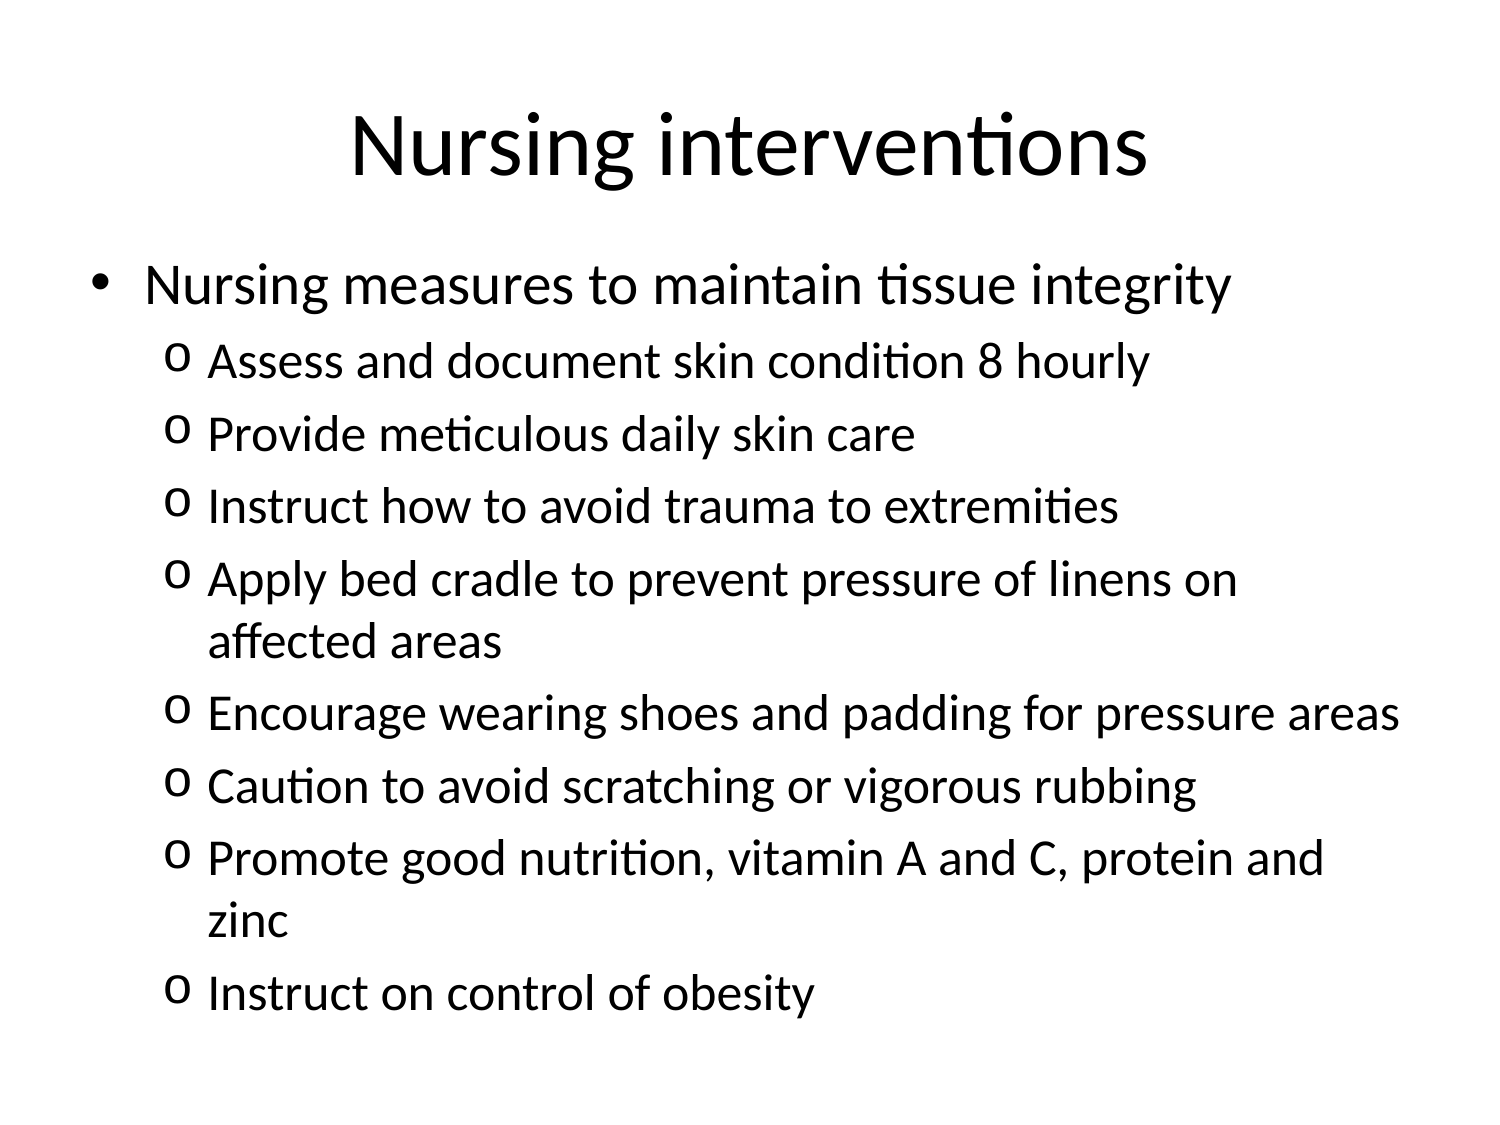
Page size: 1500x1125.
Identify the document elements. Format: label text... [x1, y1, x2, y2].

list Nursing measures to maintain tissue integrity Assess and document skin condition 8 hourly Provide meticulous daily skin care Instruct how to avoid trauma to extremities Apply bed cradle to prevent pressure of linens on affected areas Encourage wearing shoes and padding for pressure areas Caution to avoid scratching or vigorous rubbing Promote good nutrition, vitamin A and C, protein and zinc Instruct on control of obesity [75, 237, 1425, 1075]
title Nursing interventions [75, 45, 1425, 233]
